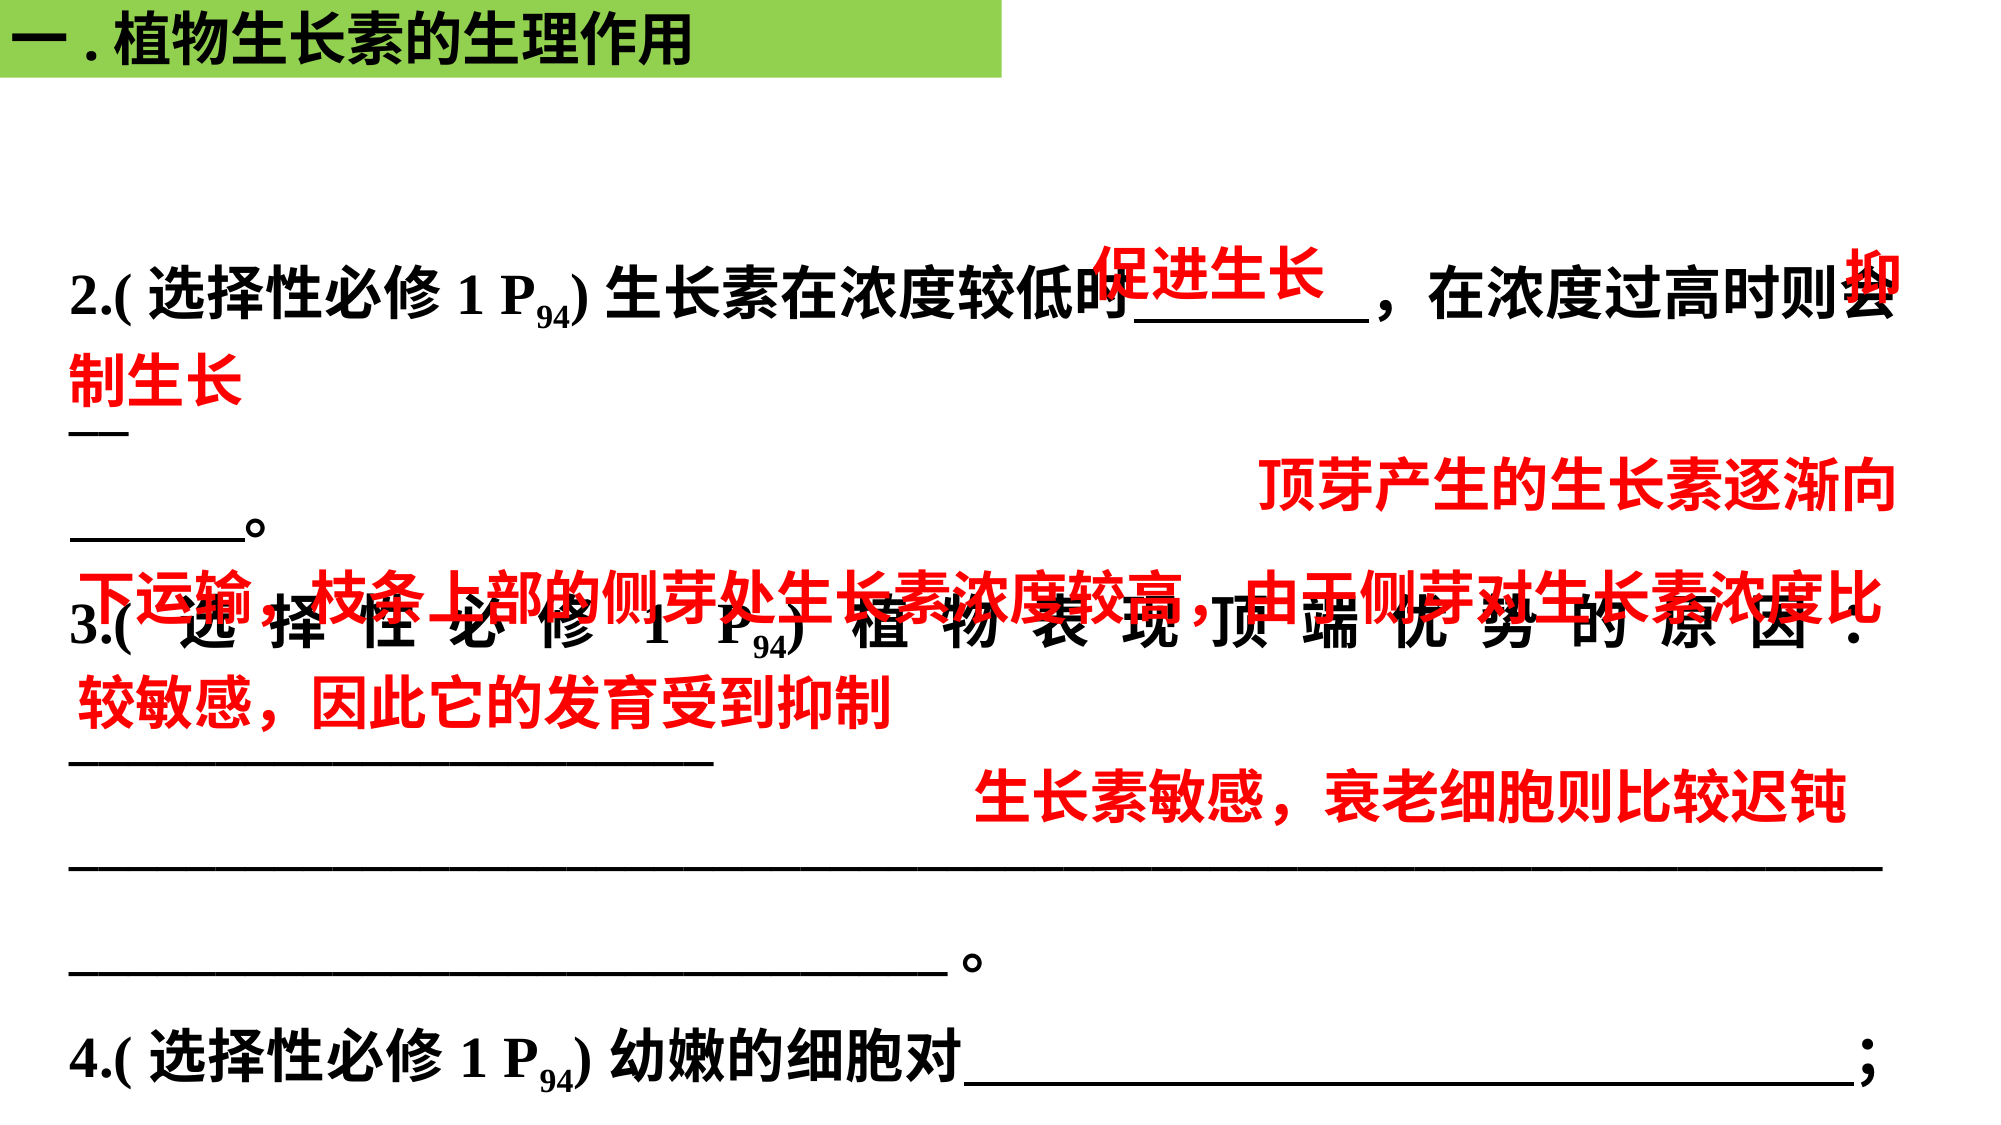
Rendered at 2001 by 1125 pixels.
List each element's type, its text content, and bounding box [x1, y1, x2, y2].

text_box 顶芽产生的生长素逐渐向 [1243, 441, 1914, 519]
text_box 2.(选择性必修1 P94)生长素在浓度较低时 ，在浓度过高时则会__ 。 3.(选择性必修1 P94)植物表现顶端优势的原因：______________________ ____________________________________________________________________________________________。 4.(选择性必修1 P94)幼嫩的细胞对 ；不同器官对生长素的敏感程度也不一样。 [55, 208, 1927, 1125]
text_box 生长素敏感，衰老细胞则比较迟钝 [959, 752, 1863, 838]
text_box 下运输，枝条上部的侧芽处生长素浓度较高，由于侧芽对生长素浓度比较敏感，因此它的发育受到抑制 [62, 519, 1935, 744]
text_box 抑 [1829, 232, 1918, 318]
text_box 促进生长 [1078, 230, 1341, 315]
text_box 一.植物生长素的生理作用 [0, 0, 1002, 78]
text_box 制生长 [53, 336, 259, 422]
